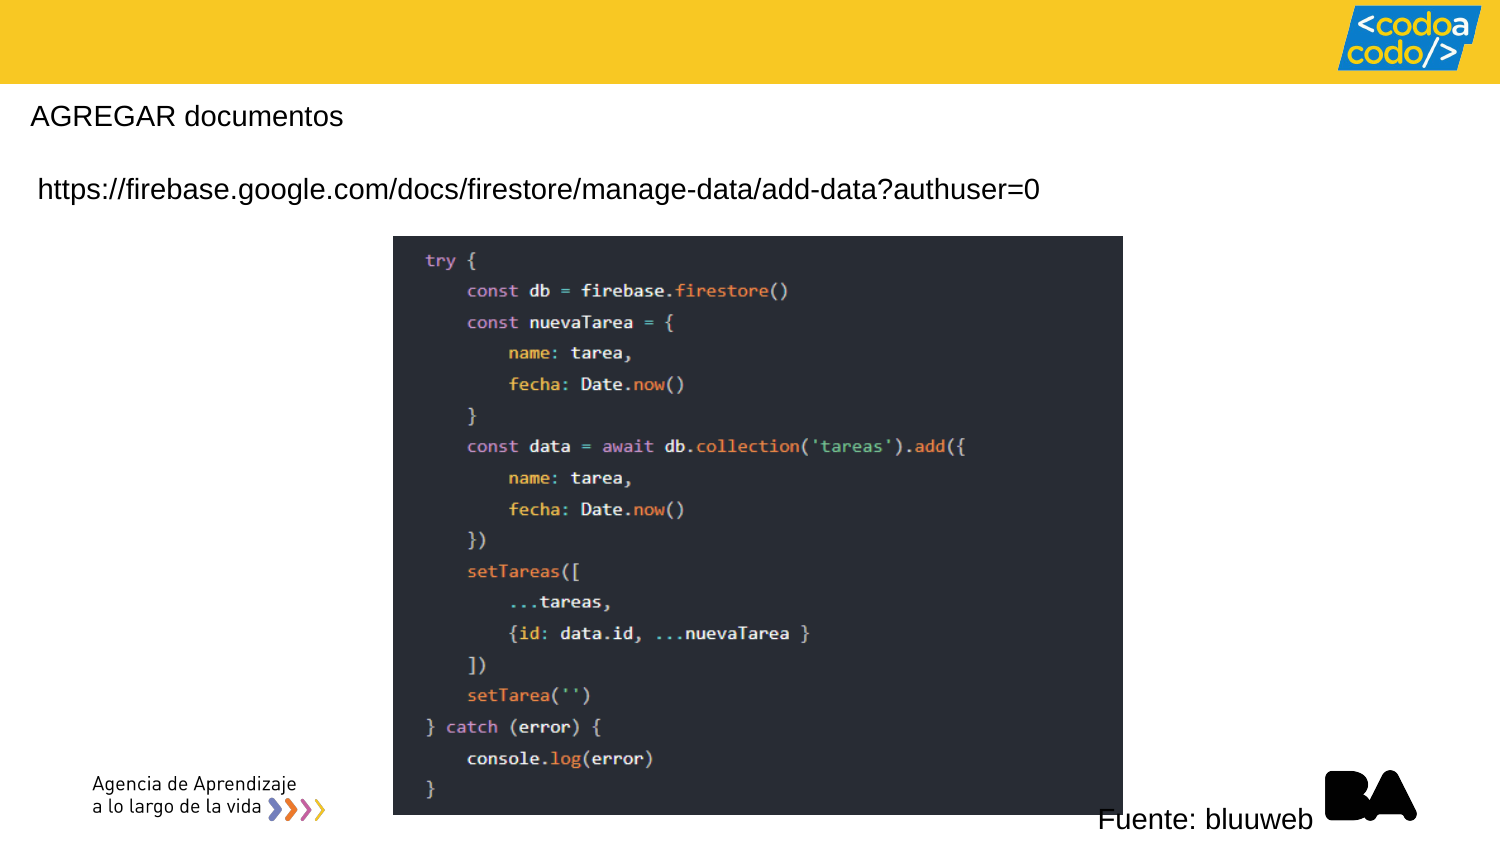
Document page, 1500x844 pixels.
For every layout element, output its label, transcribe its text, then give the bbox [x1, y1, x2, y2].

text_box AGREGAR documentos [15, 89, 360, 140]
text_box Fuente: bluuweb [1082, 793, 1329, 843]
picture [70, 756, 344, 835]
text_box https://firebase.google.com/docs/firestore/manage-data/add-data?authuser=0 [22, 162, 1131, 213]
picture [392, 236, 1123, 816]
picture [1337, 5, 1482, 71]
picture [1325, 770, 1417, 821]
